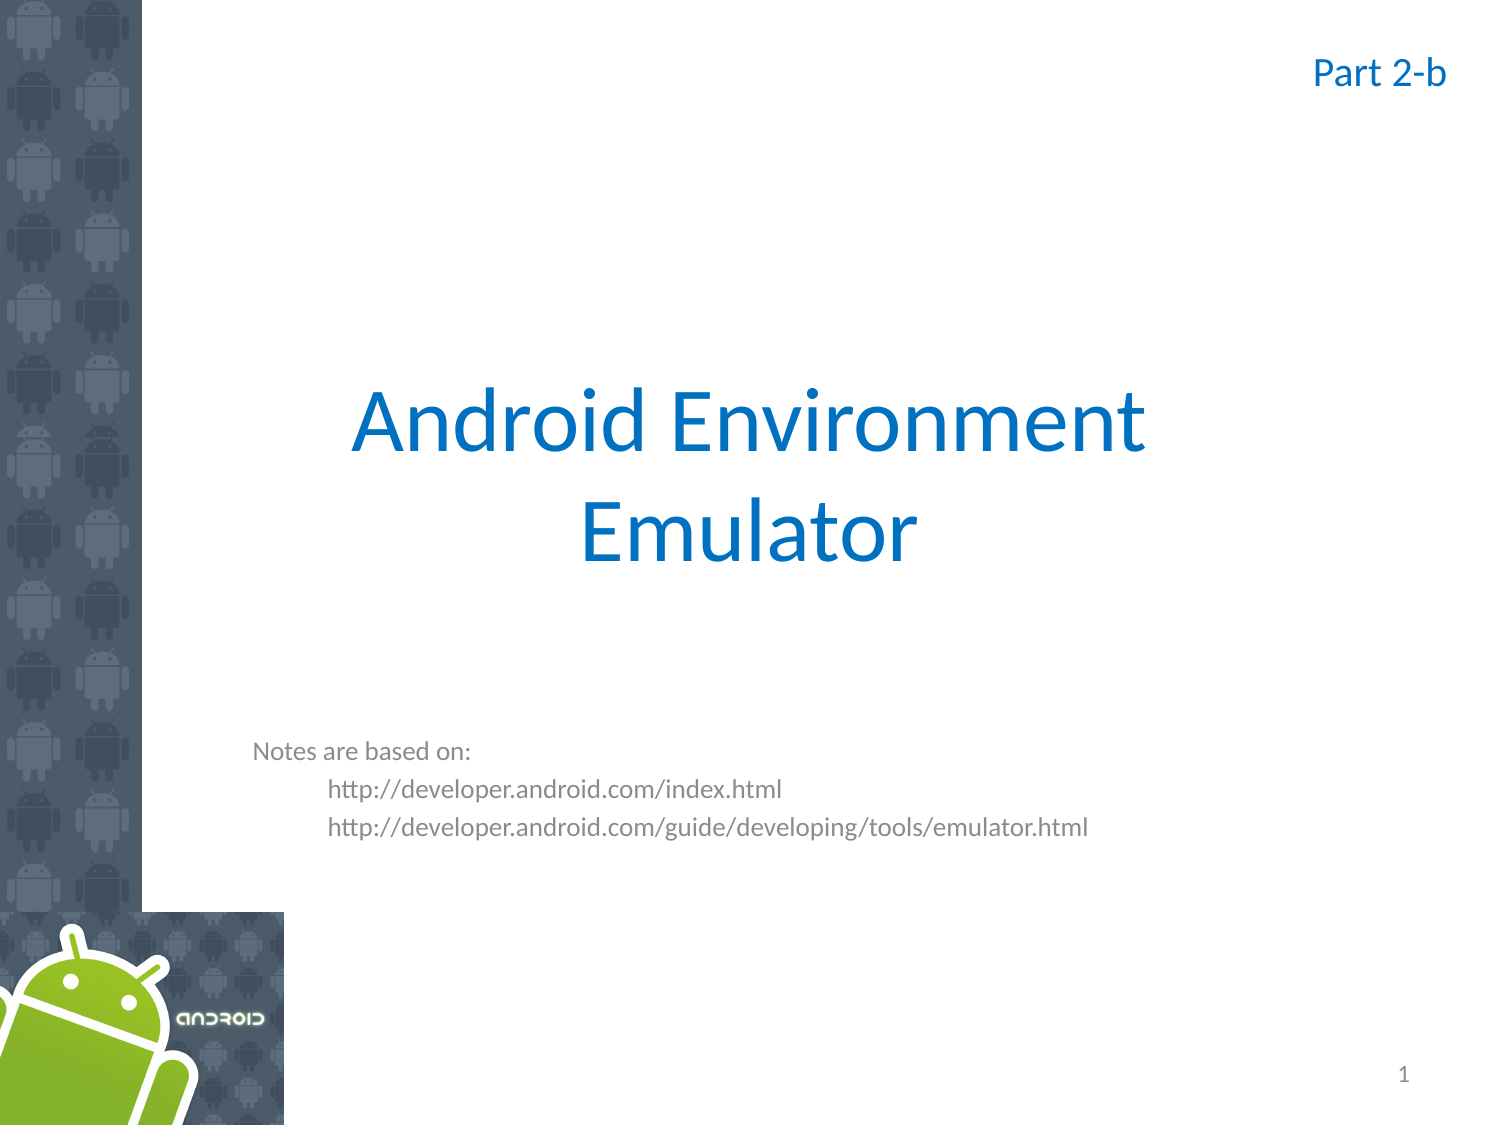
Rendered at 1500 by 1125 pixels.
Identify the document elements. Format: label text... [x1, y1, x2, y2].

text_box Part 2-b [1099, 37, 1463, 103]
title Android Environment Emulator [146, 349, 1388, 591]
picture [0, 0, 284, 1125]
subtitle Notes are based on: http://developer.android.com/index.html http://developer.android.com/guide/developing/tools/emulator.html [237, 612, 1288, 901]
slide_number 1 [1074, 1042, 1425, 1103]
